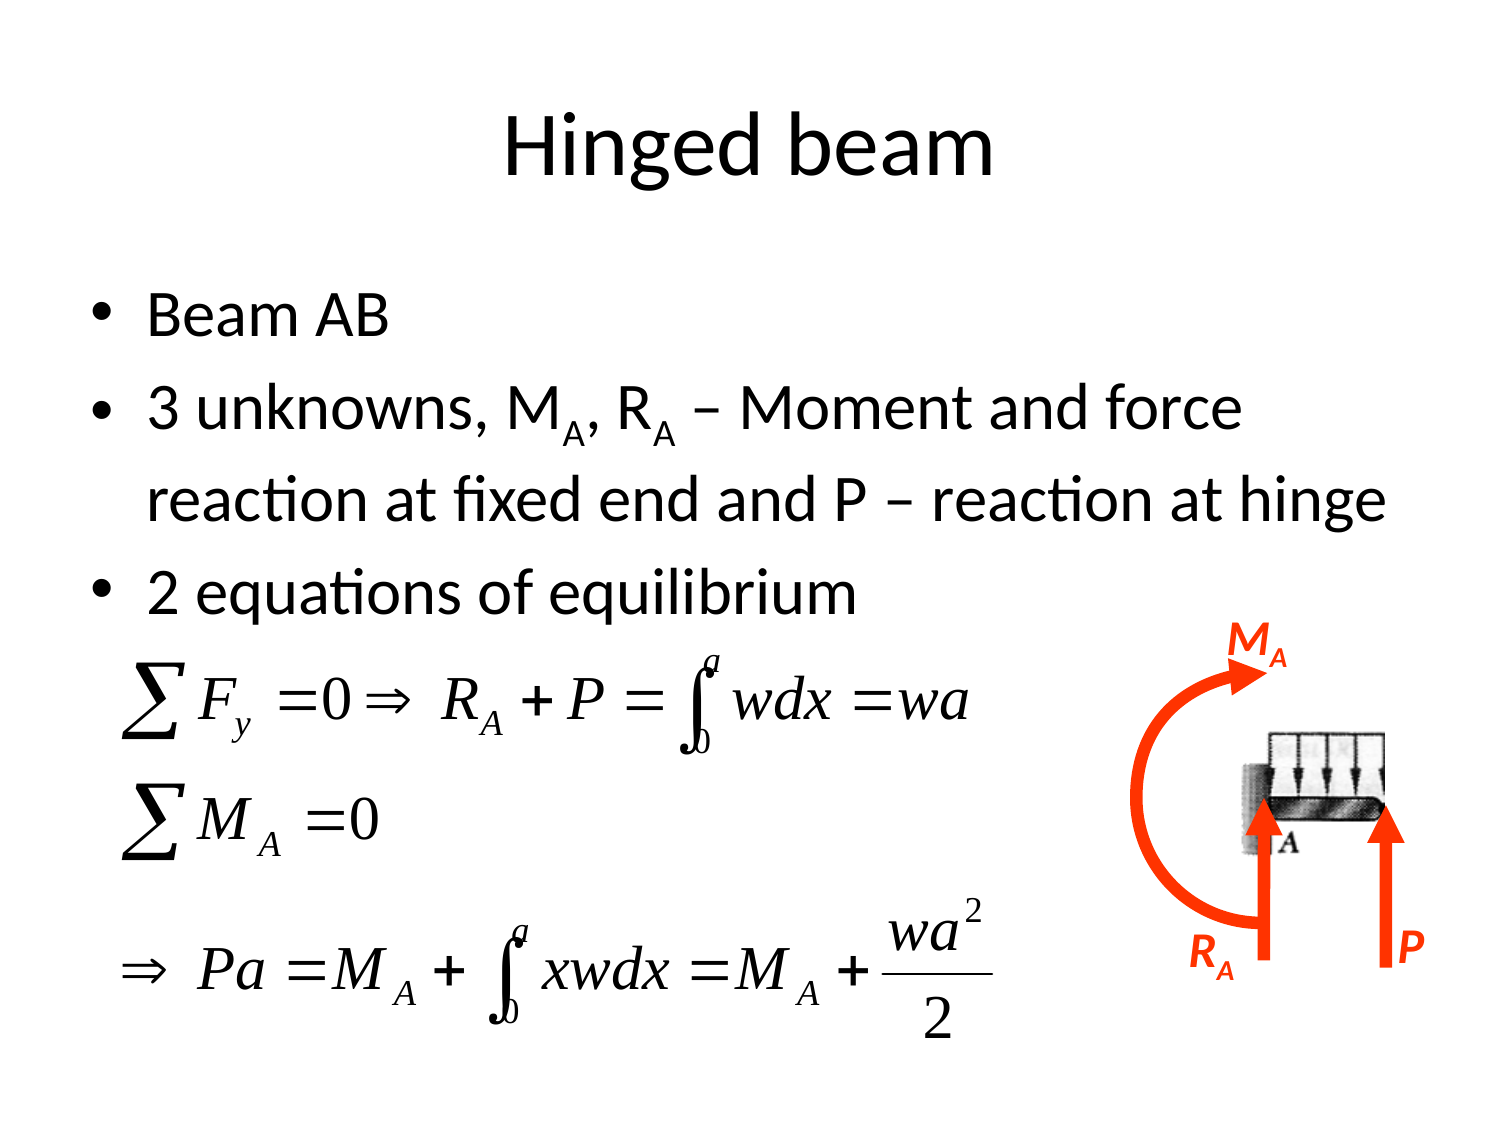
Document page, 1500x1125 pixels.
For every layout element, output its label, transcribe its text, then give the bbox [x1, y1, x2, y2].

title Hinged beam [75, 45, 1425, 233]
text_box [1136, 597, 1471, 986]
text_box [111, 631, 1003, 1054]
list Beam AB 3 unknowns, MA, RA – Moment and force reaction at fixed end and P – reaction at hinge 2 equations of equilibrium [75, 262, 1425, 1005]
